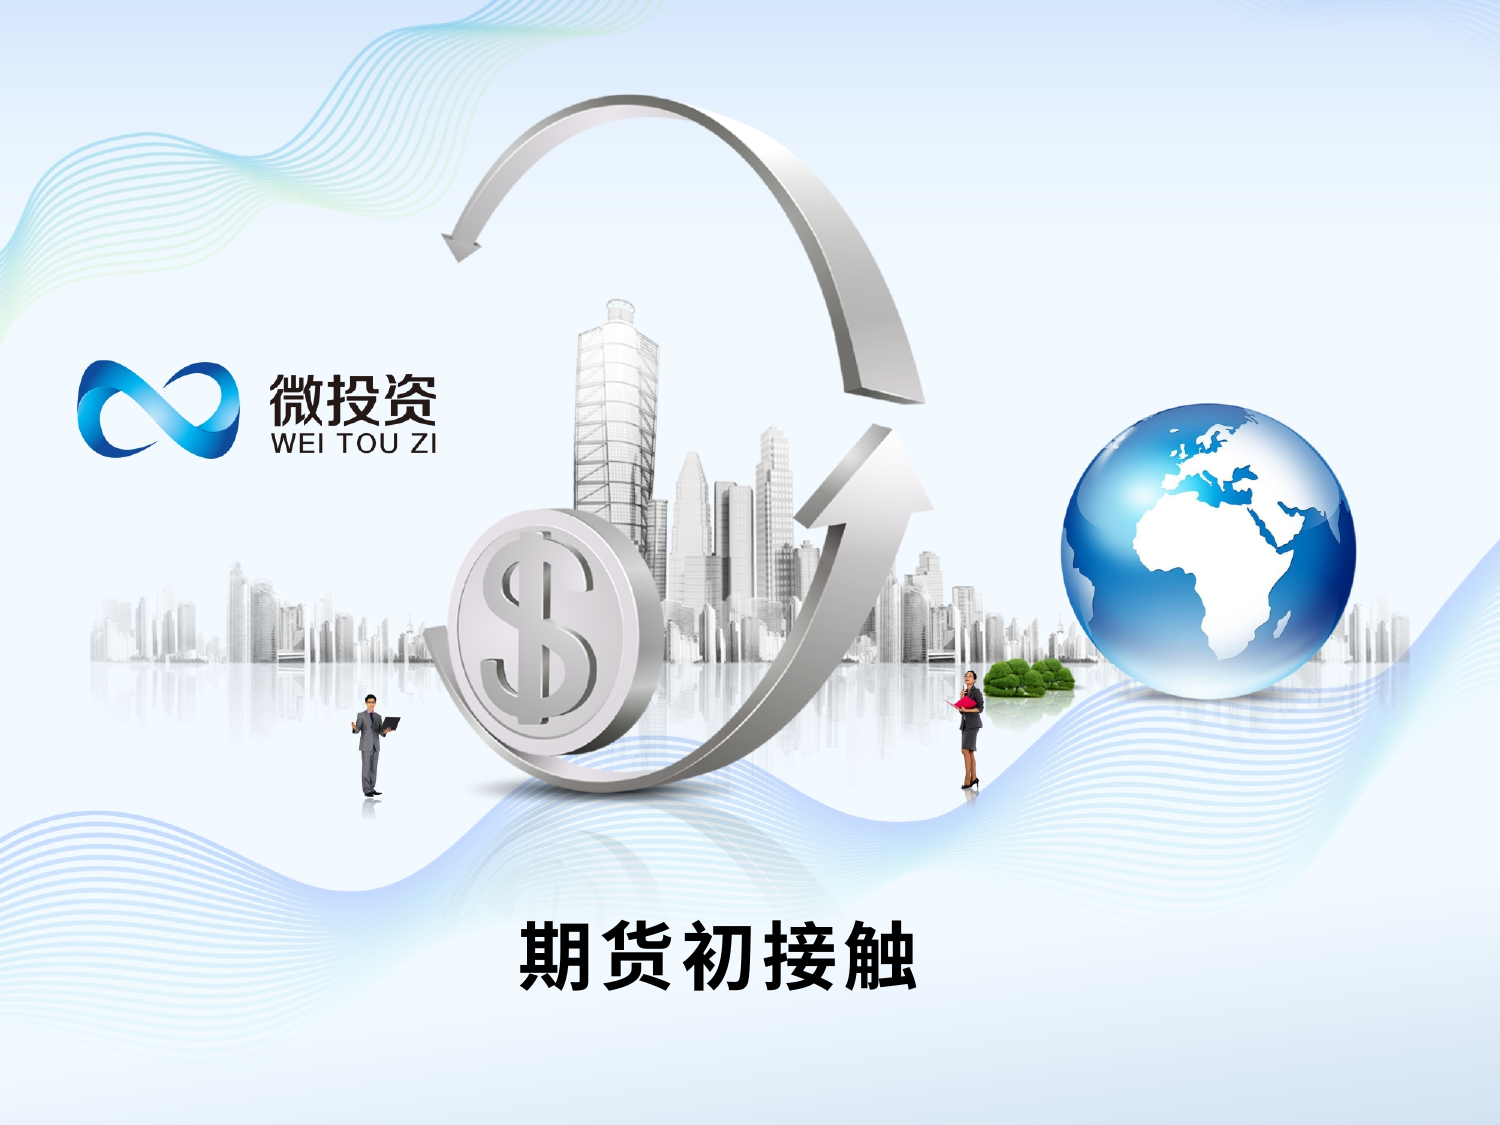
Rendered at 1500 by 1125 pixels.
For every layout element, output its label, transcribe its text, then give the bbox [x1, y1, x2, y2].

title 期货初接触 [187, 862, 1250, 1000]
picture [0, 0, 1500, 1125]
